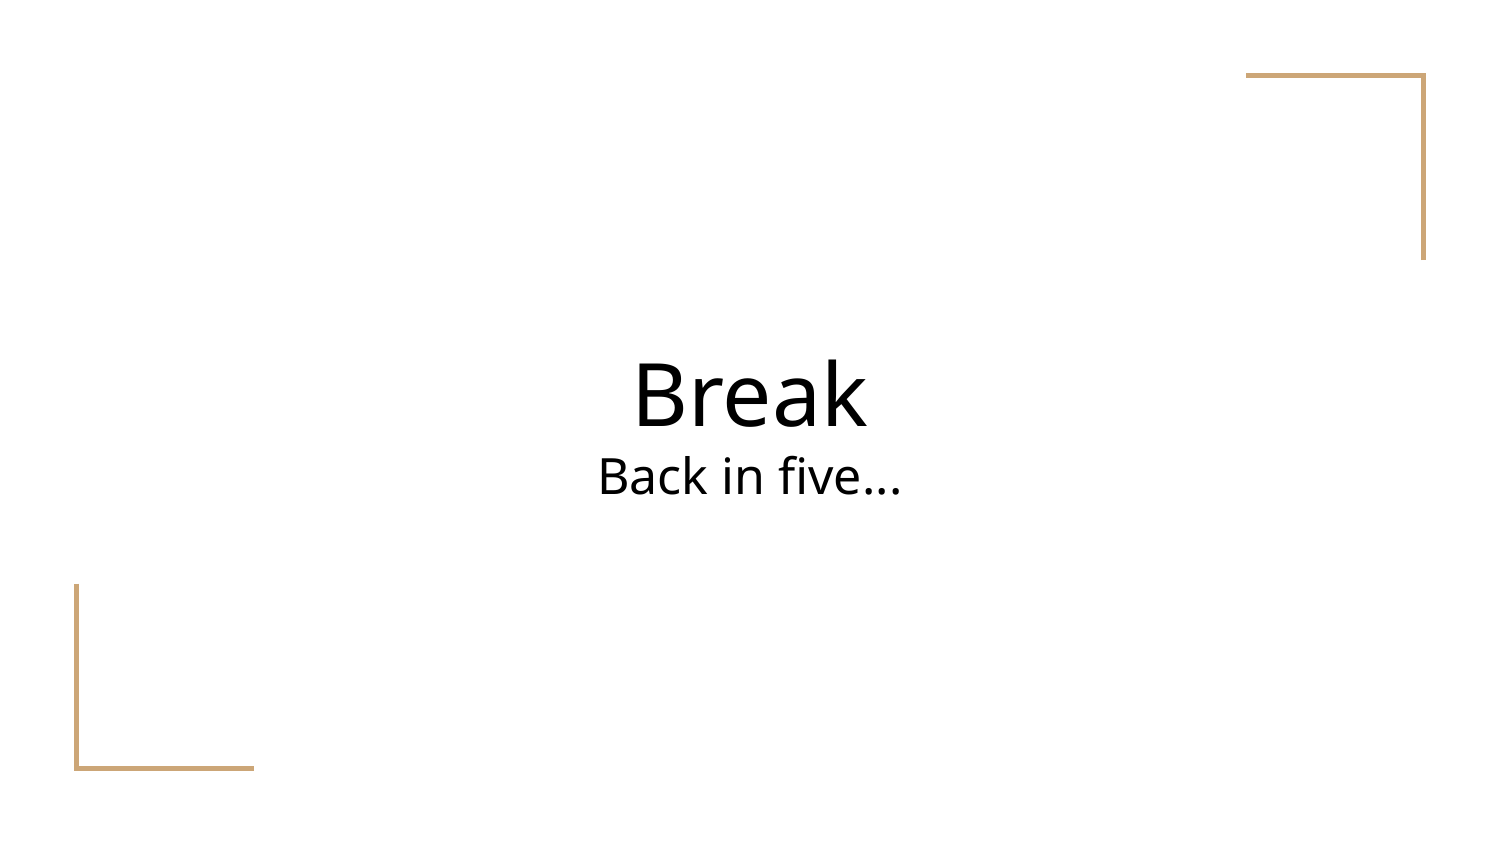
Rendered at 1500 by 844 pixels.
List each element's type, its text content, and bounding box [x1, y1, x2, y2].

title Break Back in five... [126, 296, 1374, 548]
